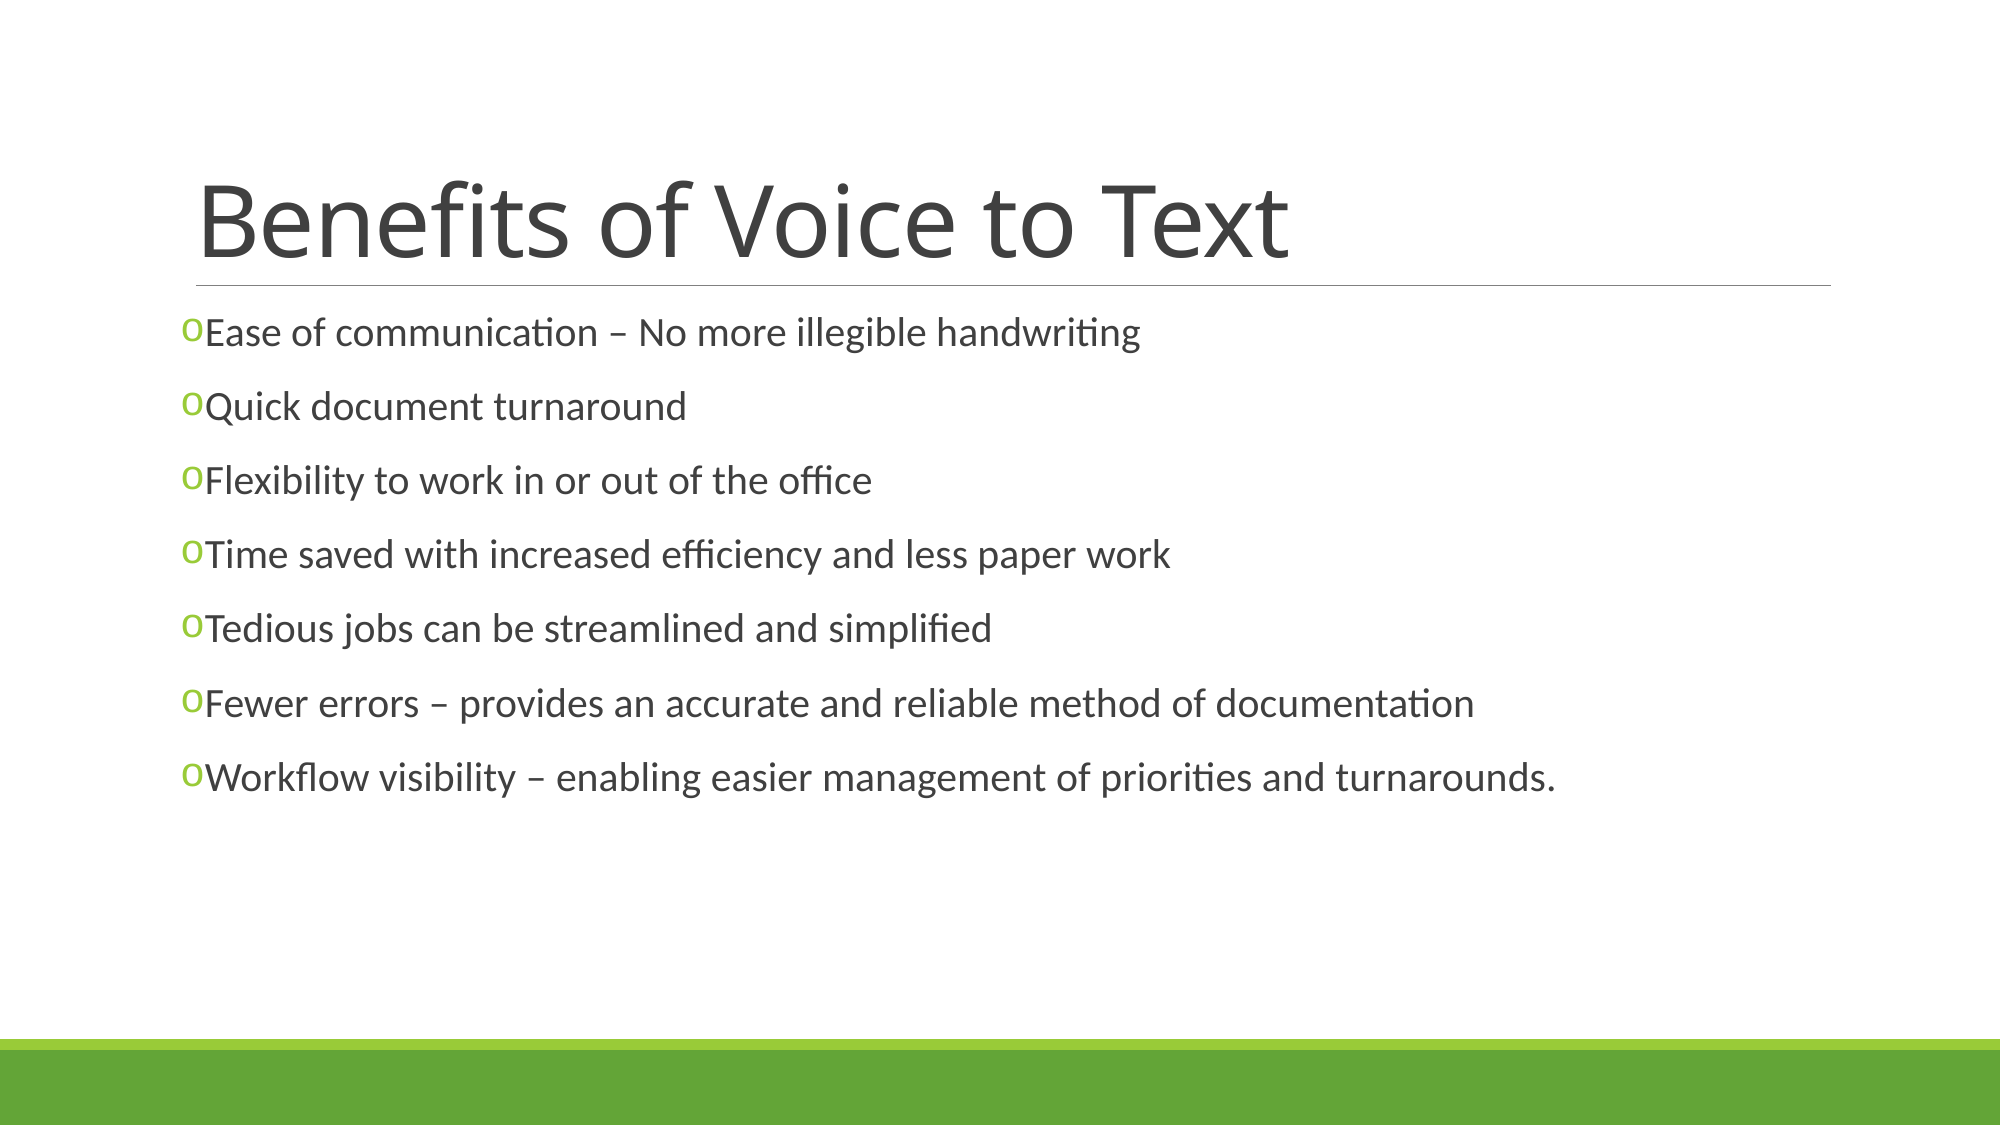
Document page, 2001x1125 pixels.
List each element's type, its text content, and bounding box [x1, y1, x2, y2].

title Benefits of Voice to Text [180, 47, 1830, 285]
list Ease of communication – No more illegible handwriting Quick document turnaround Flexibility to work in or out of the office Time saved with increased efficiency and less paper work Tedious jobs can be streamlined and simplified Fewer errors – provides an accurate and reliable method of documentation Workflow visibility – enabling easier management of priorities and turnarounds. [180, 302, 1830, 963]
